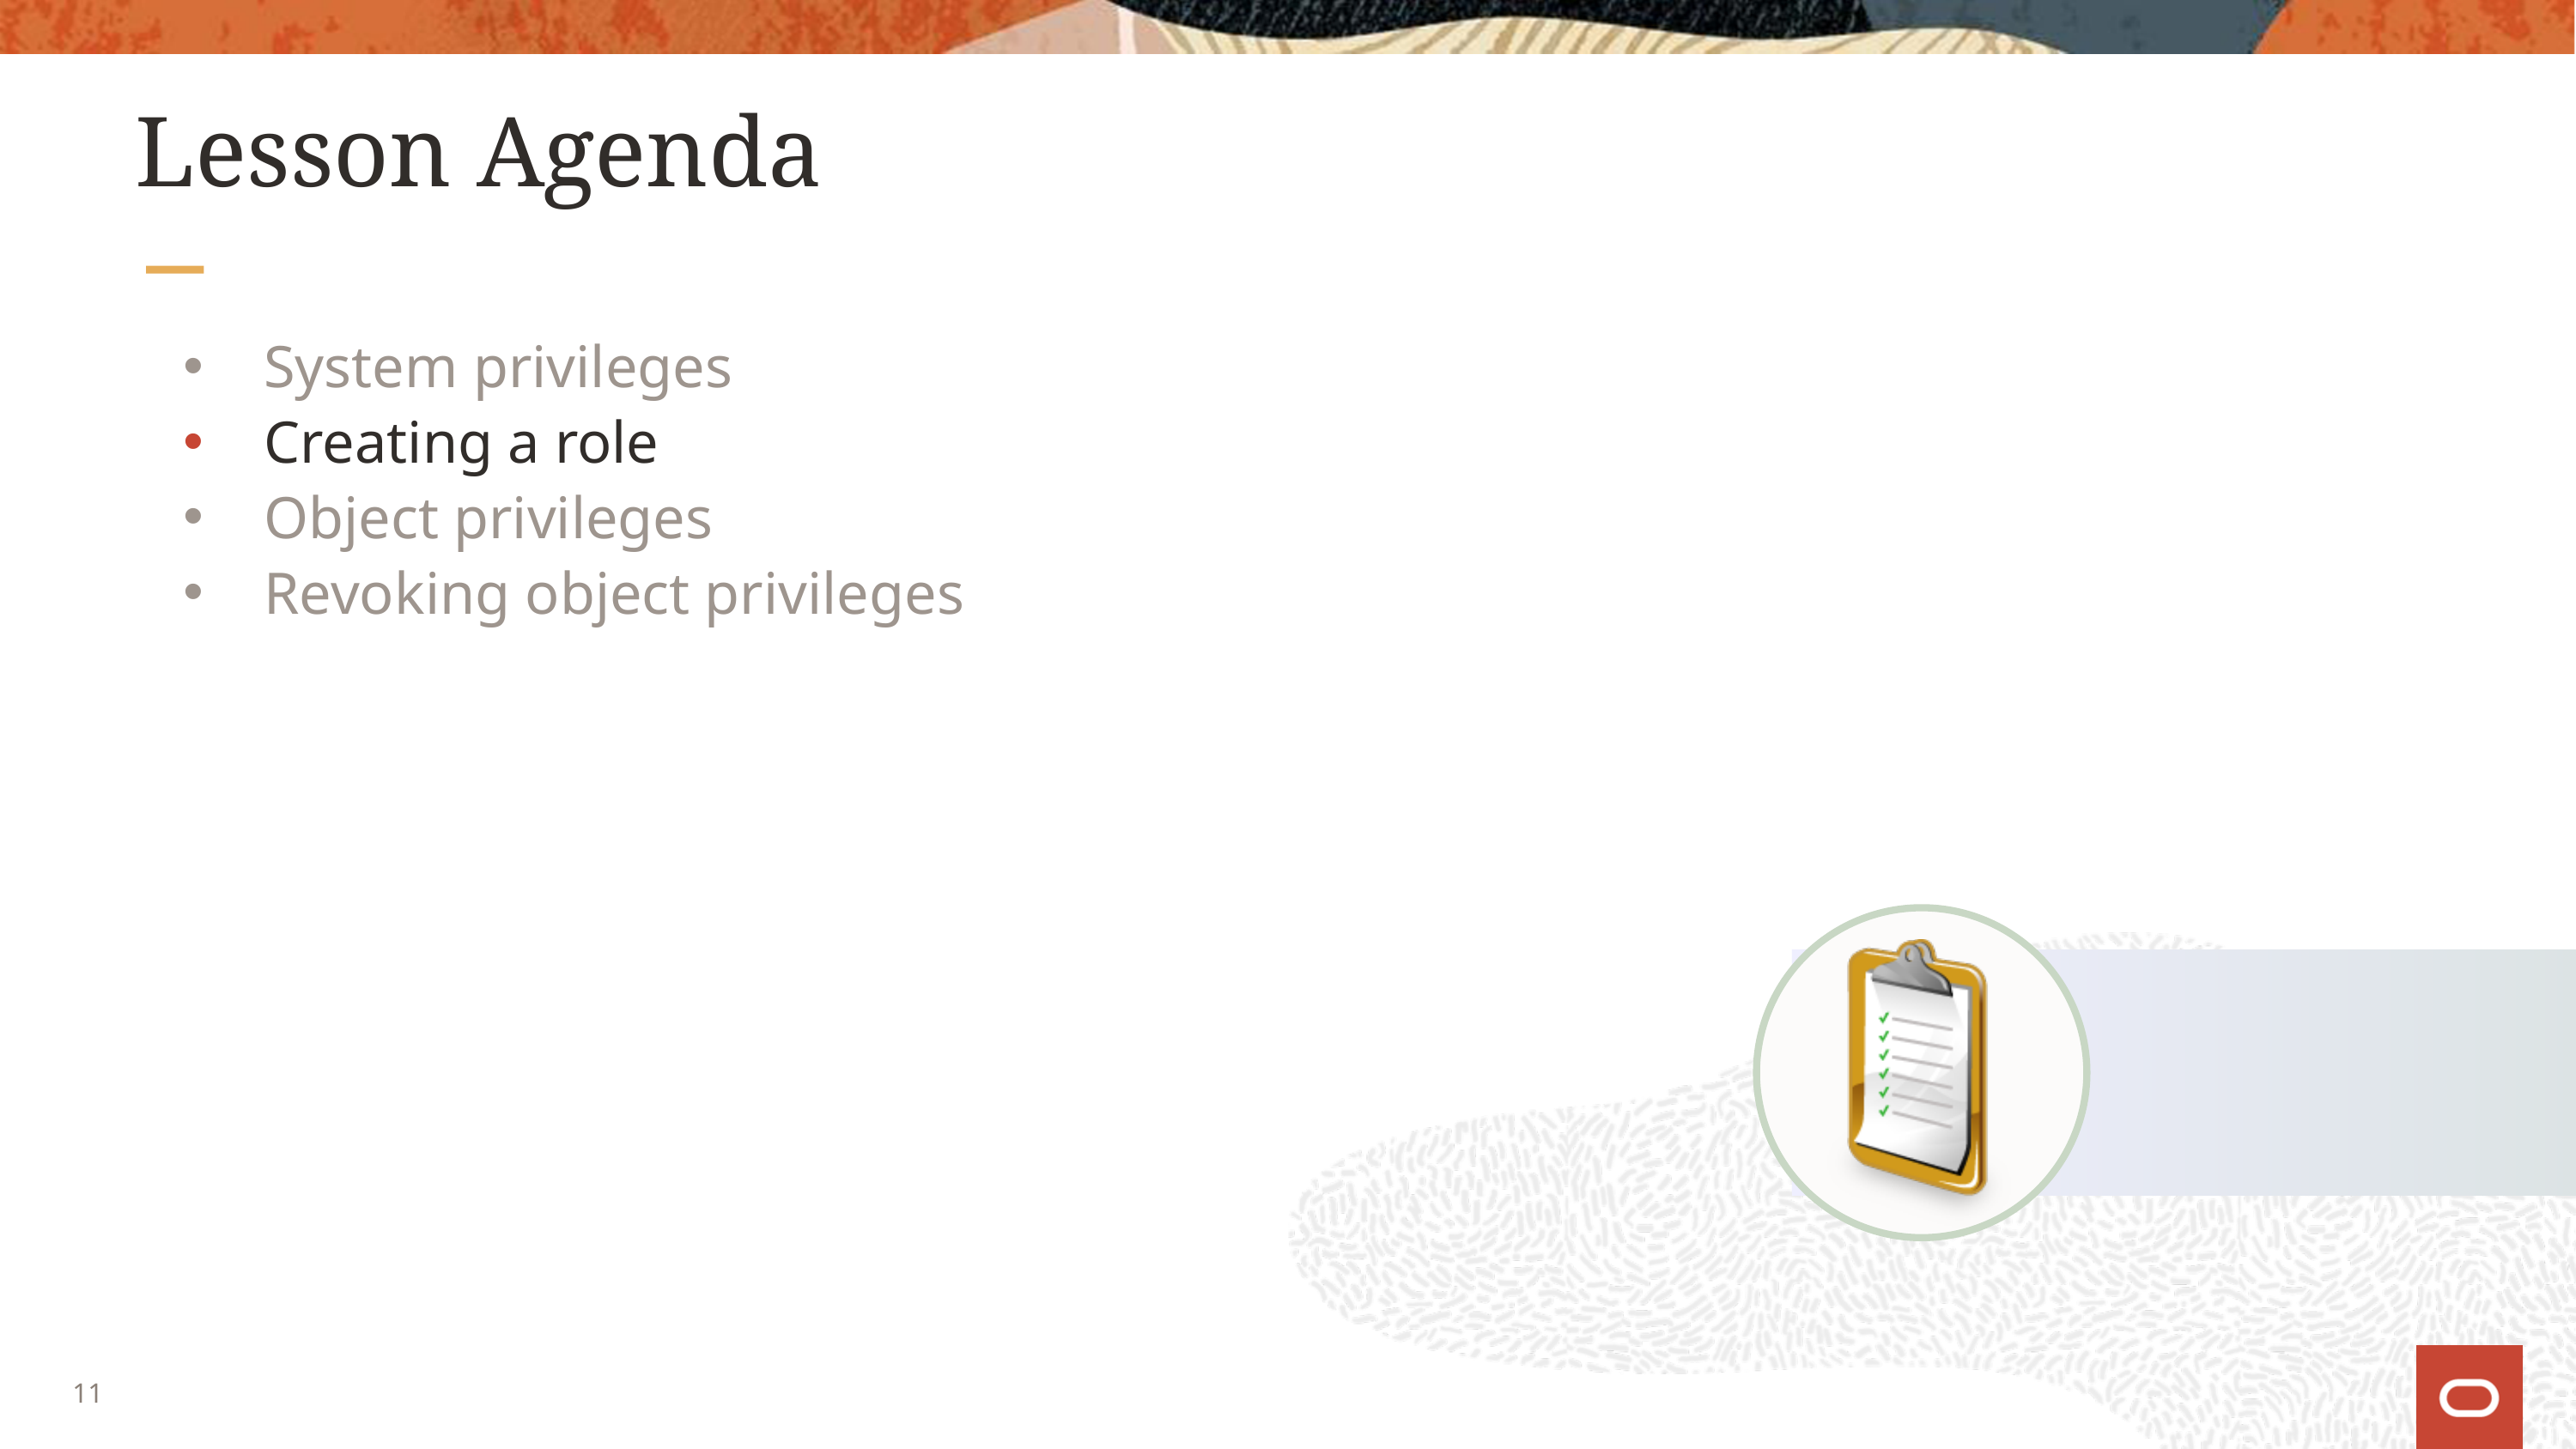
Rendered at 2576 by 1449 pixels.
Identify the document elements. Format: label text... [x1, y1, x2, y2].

list System privileges Creating a role Object privileges Revoking object privileges [131, 319, 2445, 633]
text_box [1756, 907, 2576, 1260]
picture [0, 0, 2576, 54]
picture [2416, 1345, 2523, 1449]
title Lesson Agenda [131, 86, 2445, 252]
